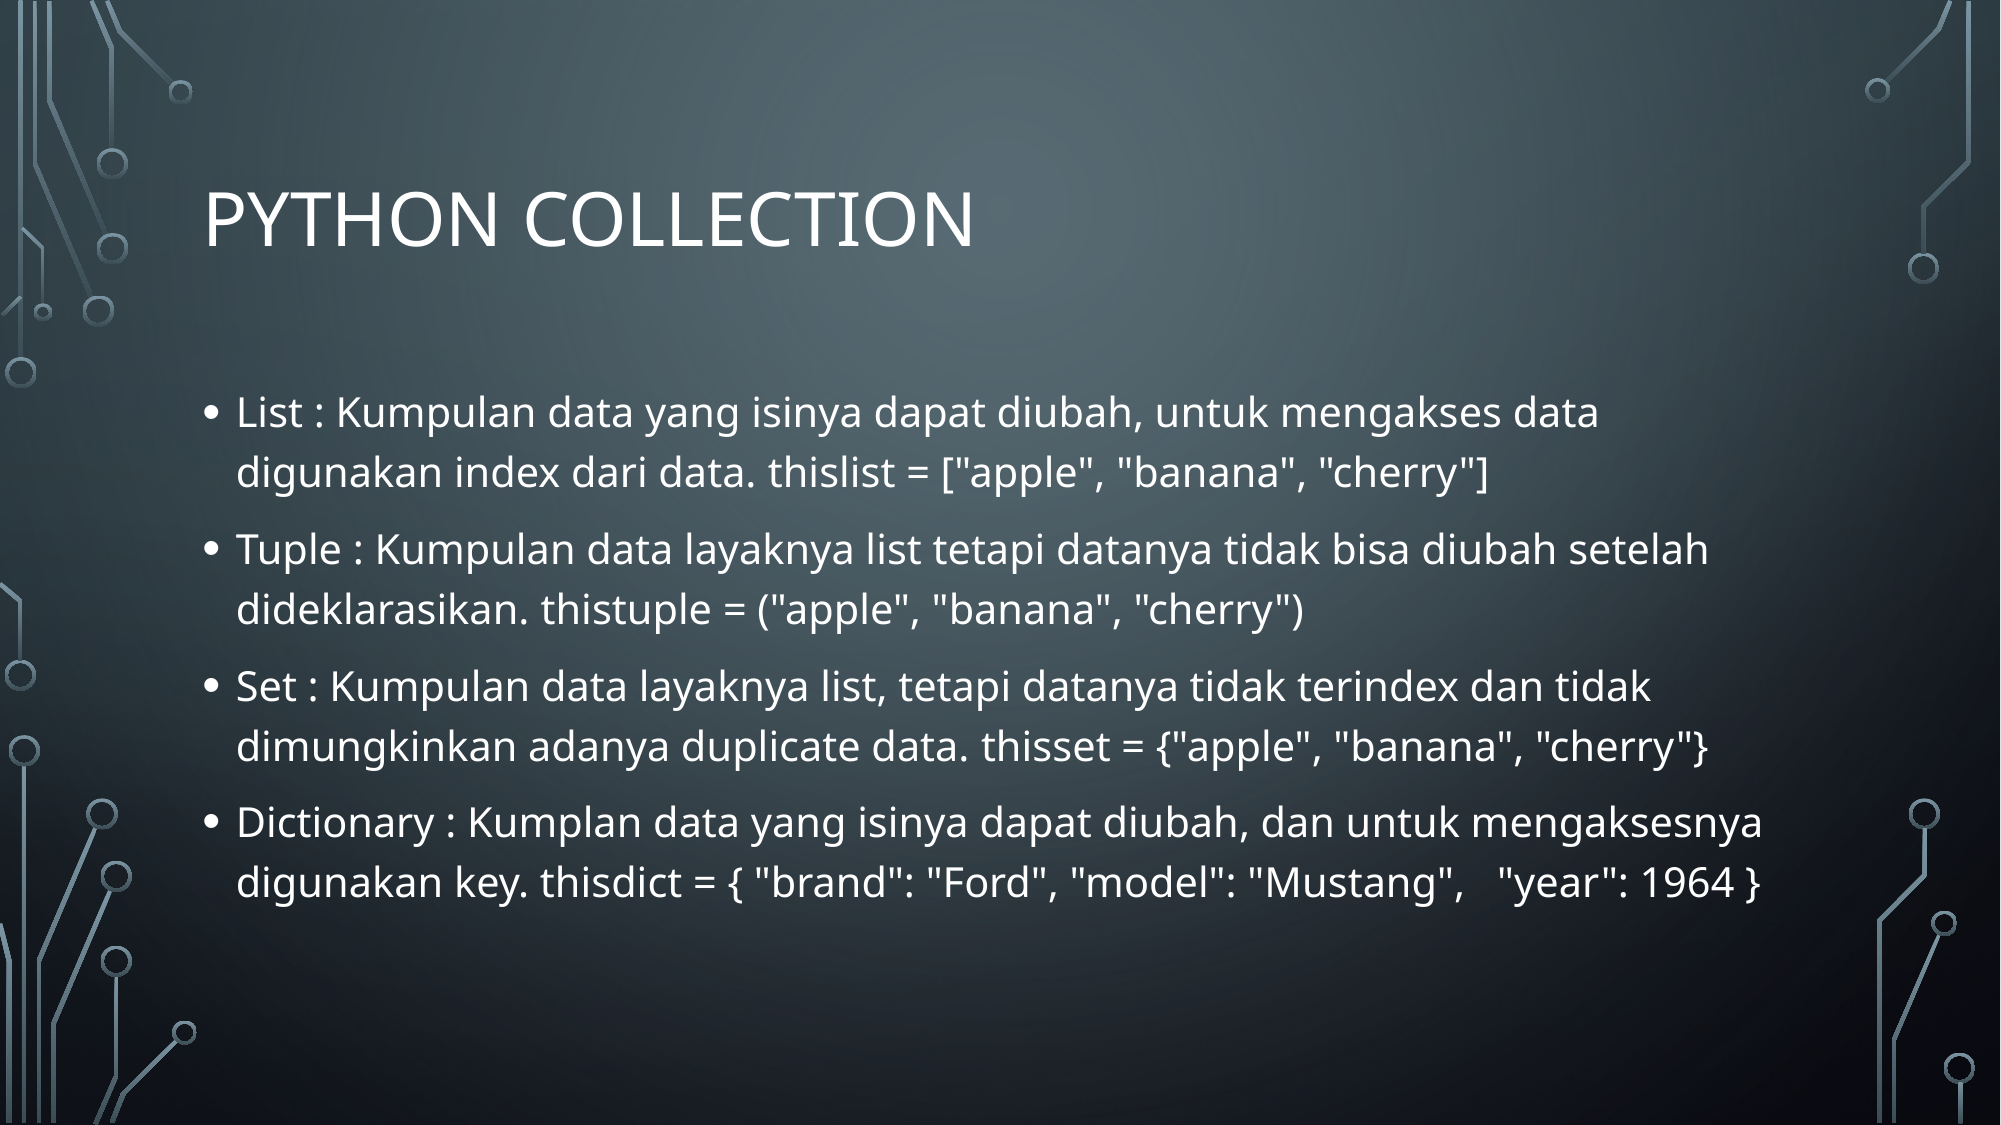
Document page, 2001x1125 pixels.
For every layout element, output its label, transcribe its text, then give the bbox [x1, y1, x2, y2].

list List : Kumpulan data yang isinya dapat diubah, untuk mengakses data digunakan index dari data. thislist = ["apple", "banana", "cherry"] Tuple : Kumpulan data layaknya list tetapi datanya tidak bisa diubah setelah dideklarasikan. thistuple = ("apple", "banana", "cherry") Set : Kumpulan data layaknya list, tetapi datanya tidak terindex dan tidak dimungkinkan adanya duplicate data. thisset = {"apple", "banana", "cherry"} Dictionary : Kumplan data yang isinya dapat diubah, dan untuk mengaksesnya digunakan key. thisdict = { "brand": "Ford", "model": "Mustang", "year": 1964 } [187, 369, 1813, 950]
title Python Collection [187, 101, 1813, 344]
